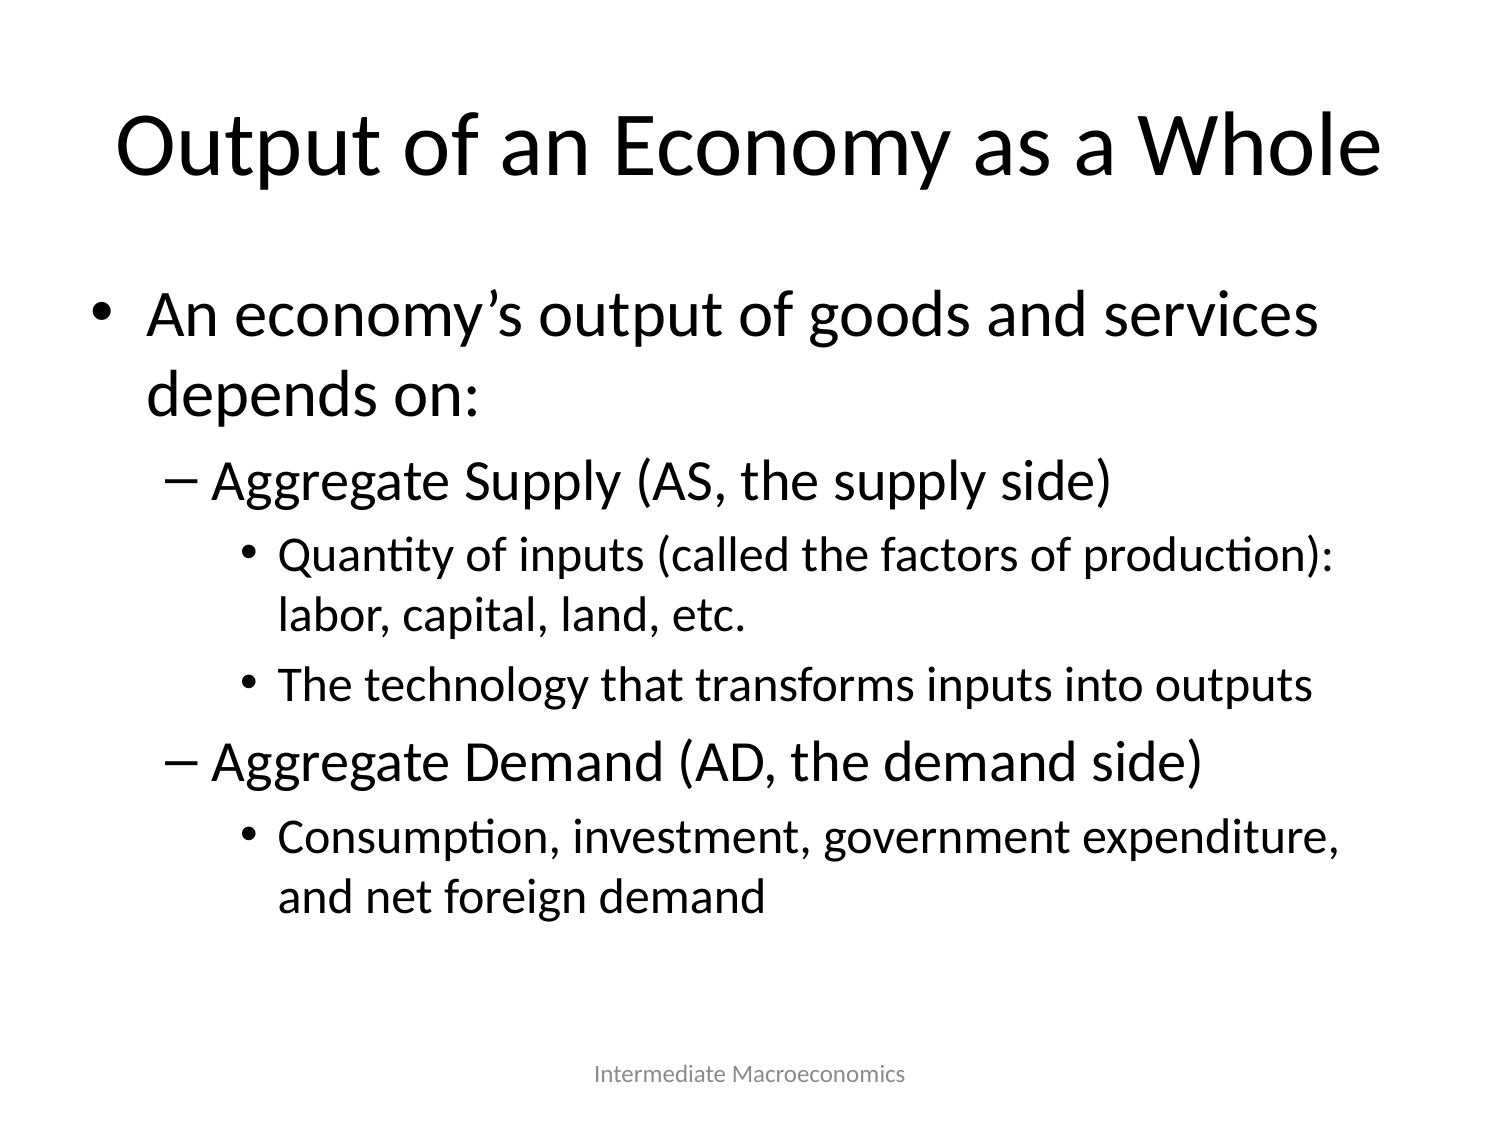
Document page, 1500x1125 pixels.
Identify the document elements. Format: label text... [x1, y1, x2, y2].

title Output of an Economy as a Whole [75, 45, 1425, 233]
list An economy’s output of goods and services depends on: Aggregate Supply (AS, the supply side) Quantity of inputs (called the factors of production): labor, capital, land, etc. The technology that transforms inputs into outputs Aggregate Demand (AD, the demand side) Consumption, investment, government expenditure, and net foreign demand [75, 262, 1425, 1005]
footer Intermediate Macroeconomics [512, 1042, 988, 1103]
